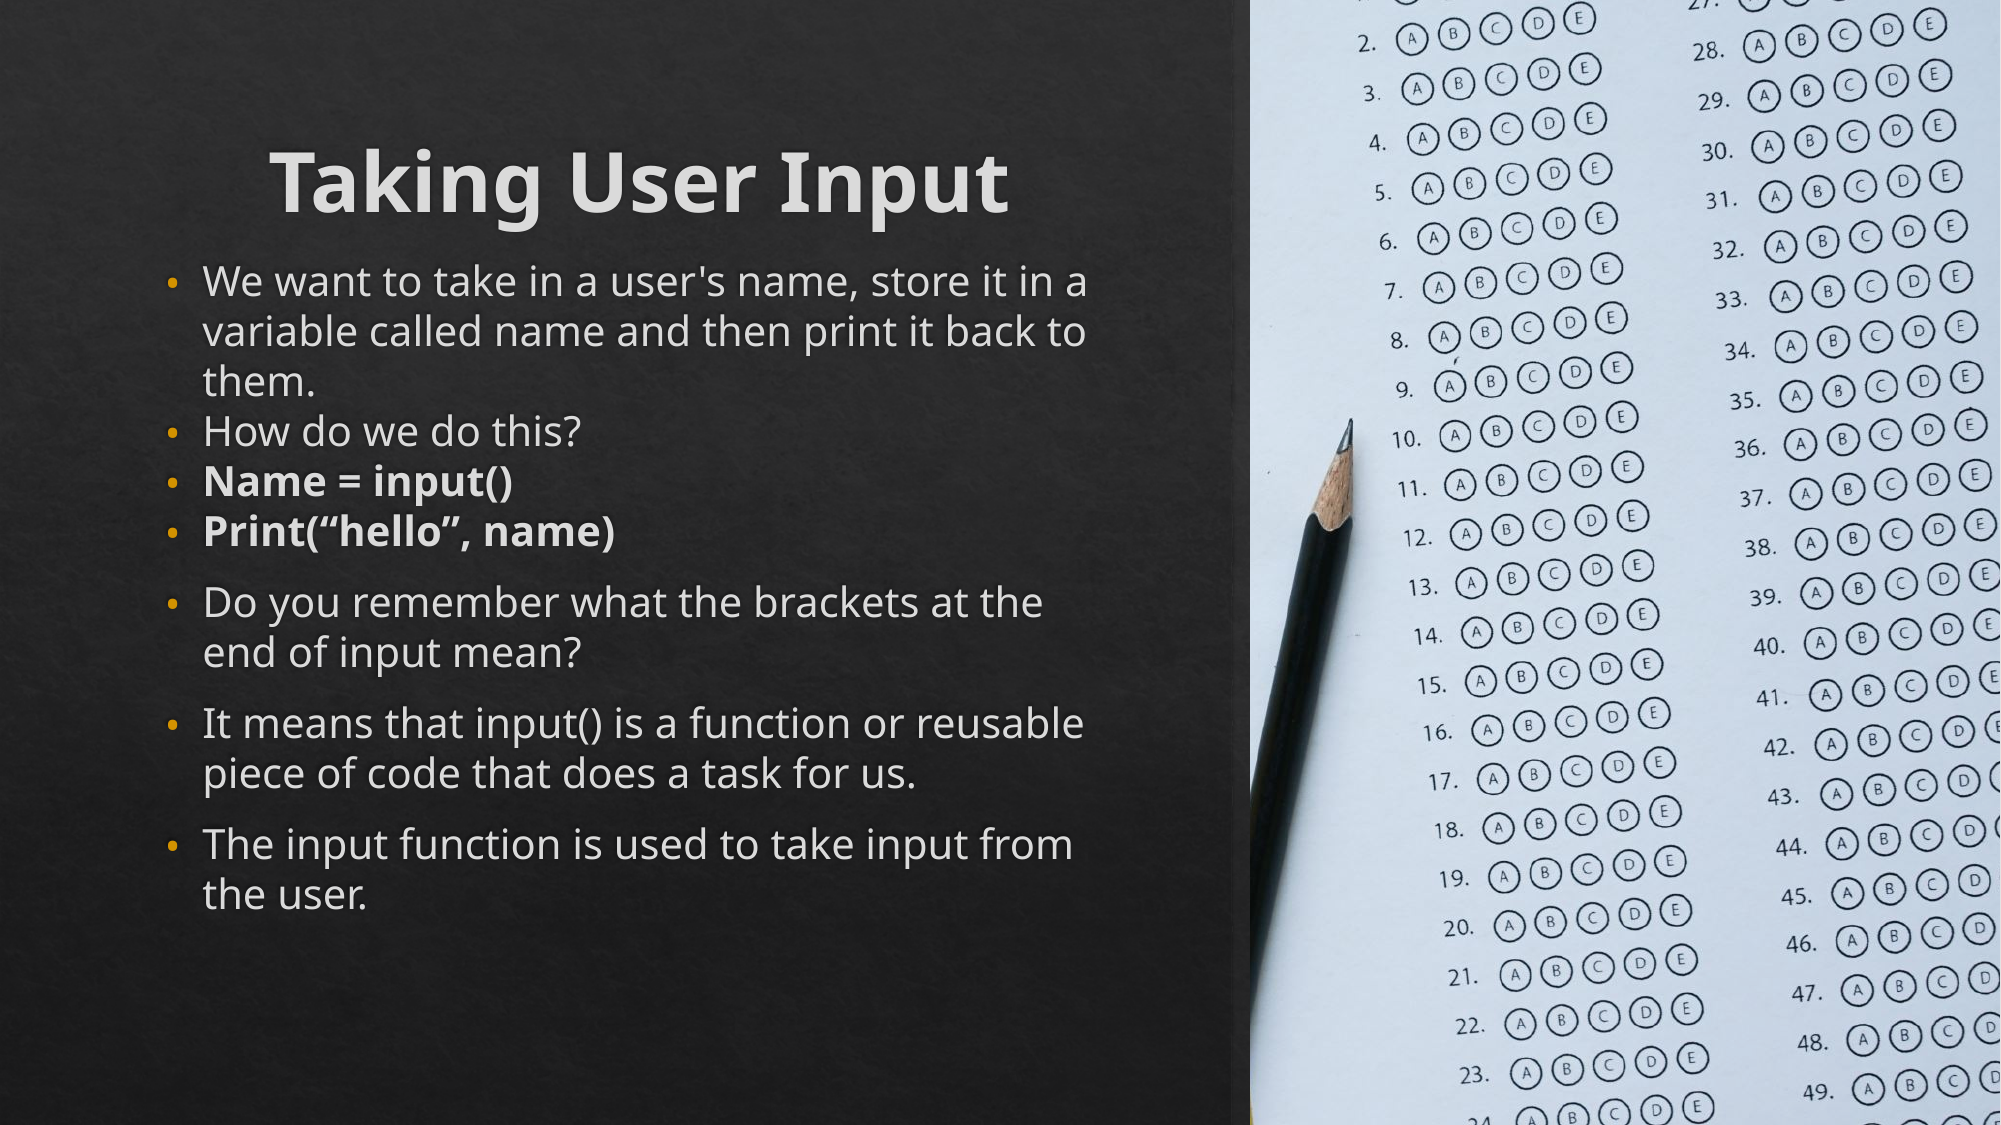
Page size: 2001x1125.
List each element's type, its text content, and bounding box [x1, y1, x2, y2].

title Taking User Input [149, 99, 1131, 243]
picture [0, 0, 2001, 1125]
list We want to take in a user's name, store it in a variable called name and then print it back to them. How do we do this? Name = input() Print(“hello”, name) Do you remember what the brackets at the end of input mean? It means that input() is a function or reusable piece of code that does a task for us. The input function is used to take input from the user. [149, 246, 1131, 935]
